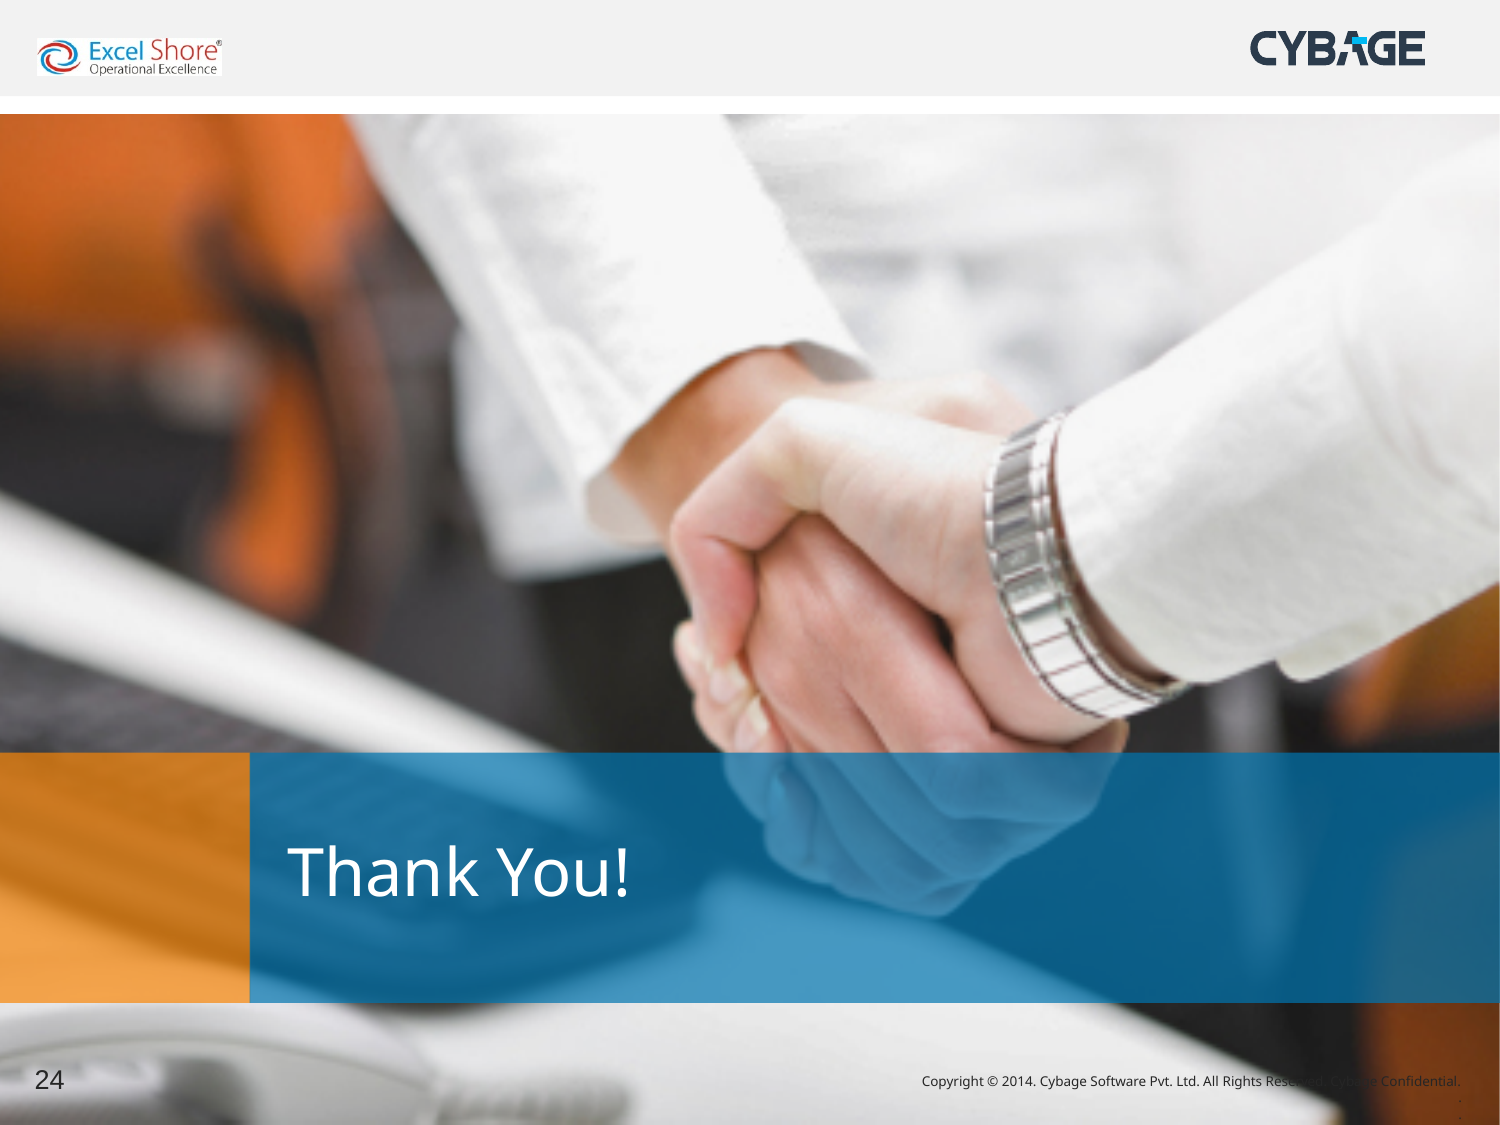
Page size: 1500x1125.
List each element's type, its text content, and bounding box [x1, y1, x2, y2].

slide_number 24 [0, 1048, 81, 1109]
title Thank You! [272, 822, 1463, 916]
picture [37, 38, 222, 76]
picture [0, 114, 1500, 1125]
